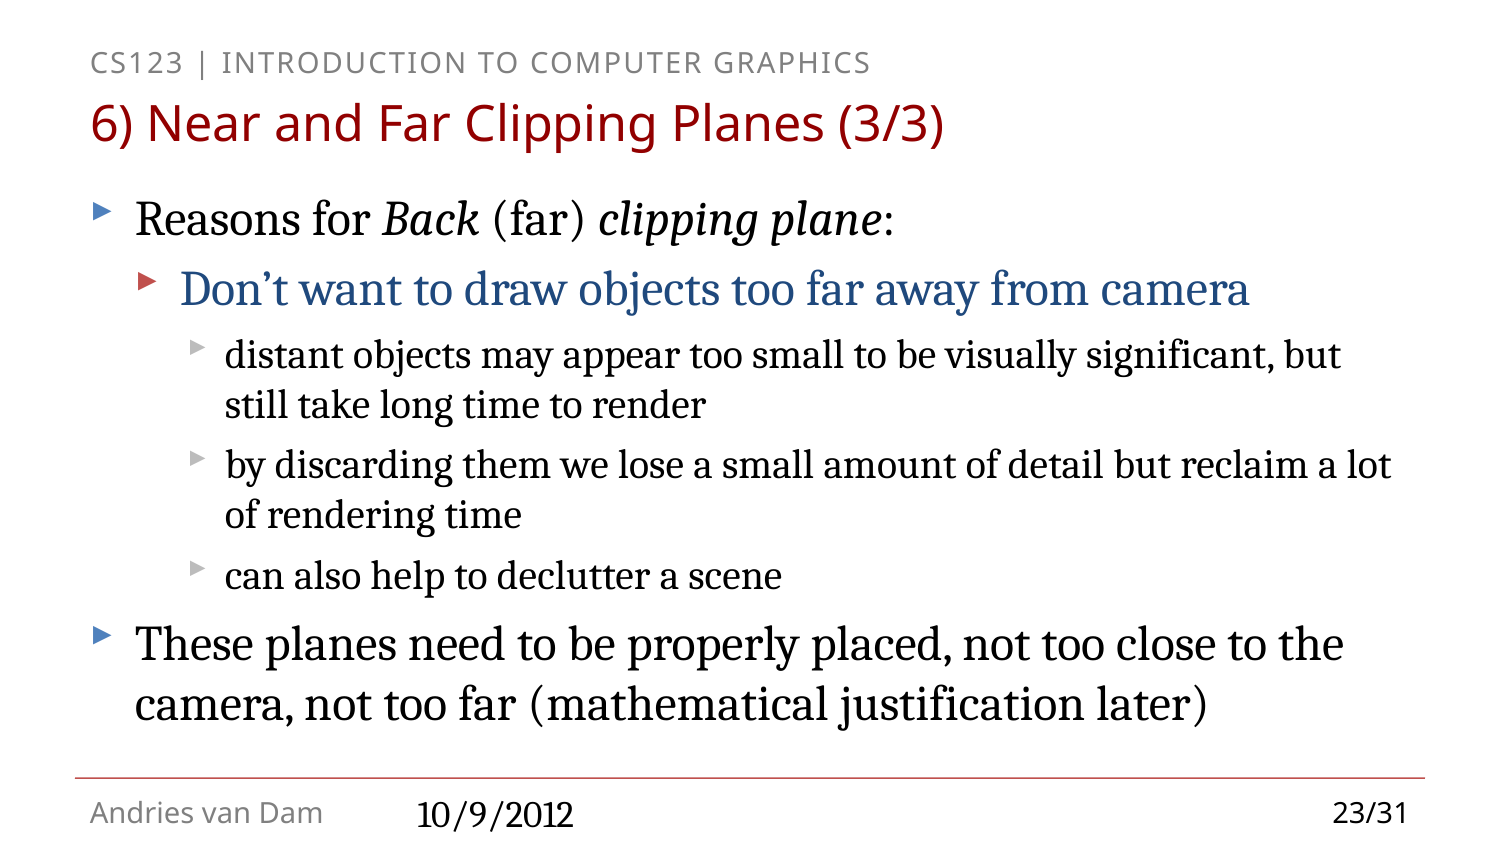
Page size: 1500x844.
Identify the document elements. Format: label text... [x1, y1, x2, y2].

text_box 10/9/2012 [402, 783, 590, 843]
title 6) Near and Far Clipping Planes (3/3) [75, 84, 1425, 160]
slide_number 23/31 [1224, 787, 1425, 827]
list Reasons for Back (far) clipping plane: Don’t want to draw objects too far away from camera distant objects may appear too small to be visually significant, but still take long time to render by discarding them we lose a small amount of detail but reclaim a lot of rendering time can also help to declutter a scene These planes need to be properly placed, not too close to the camera, not too far (mathematical justification later) [75, 178, 1425, 769]
